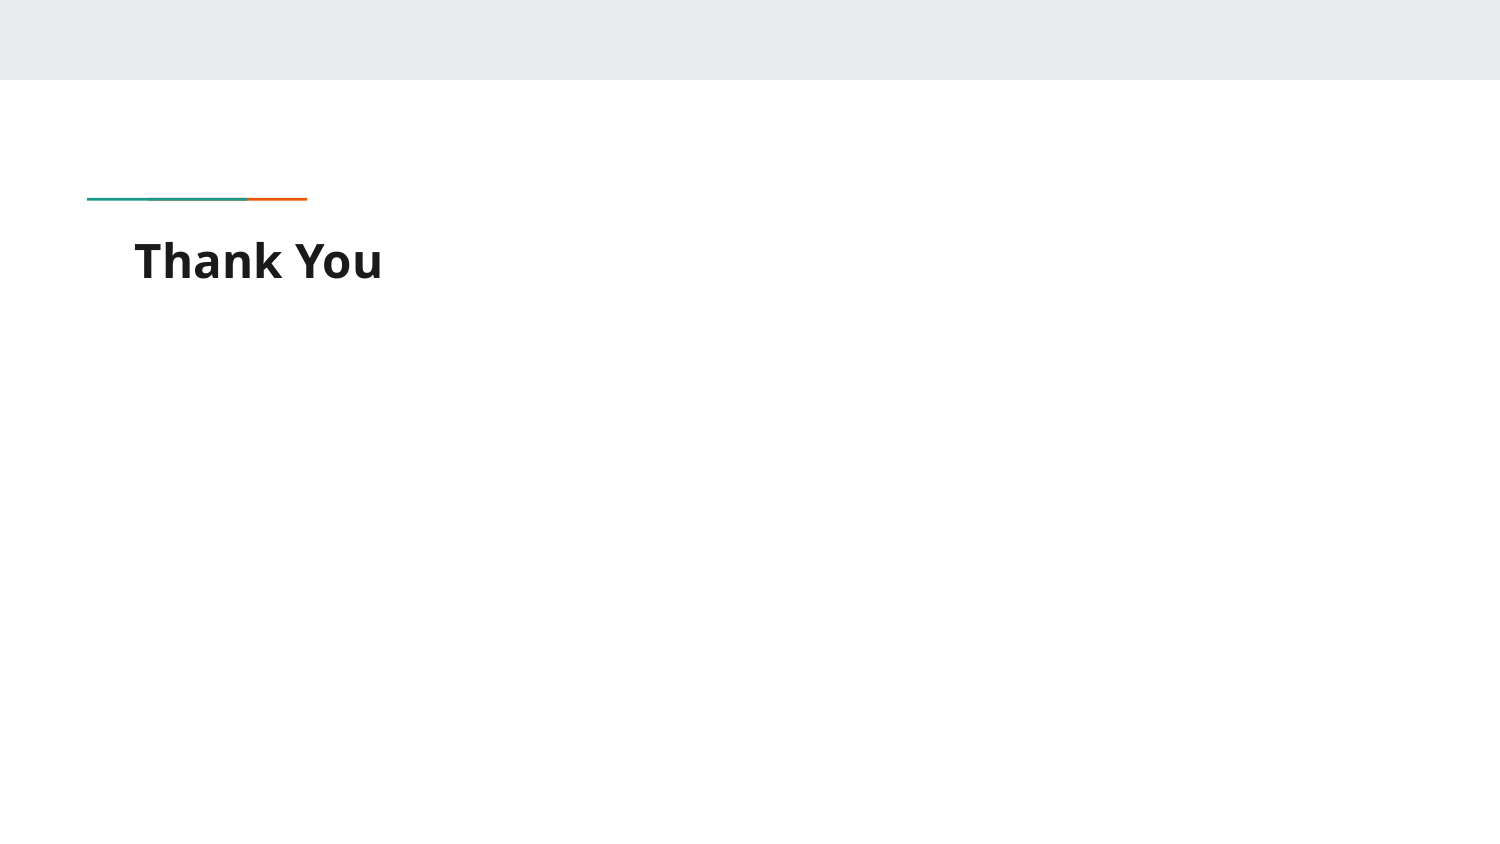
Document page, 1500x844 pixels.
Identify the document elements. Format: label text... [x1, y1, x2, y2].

title Thank You [119, 216, 1381, 305]
